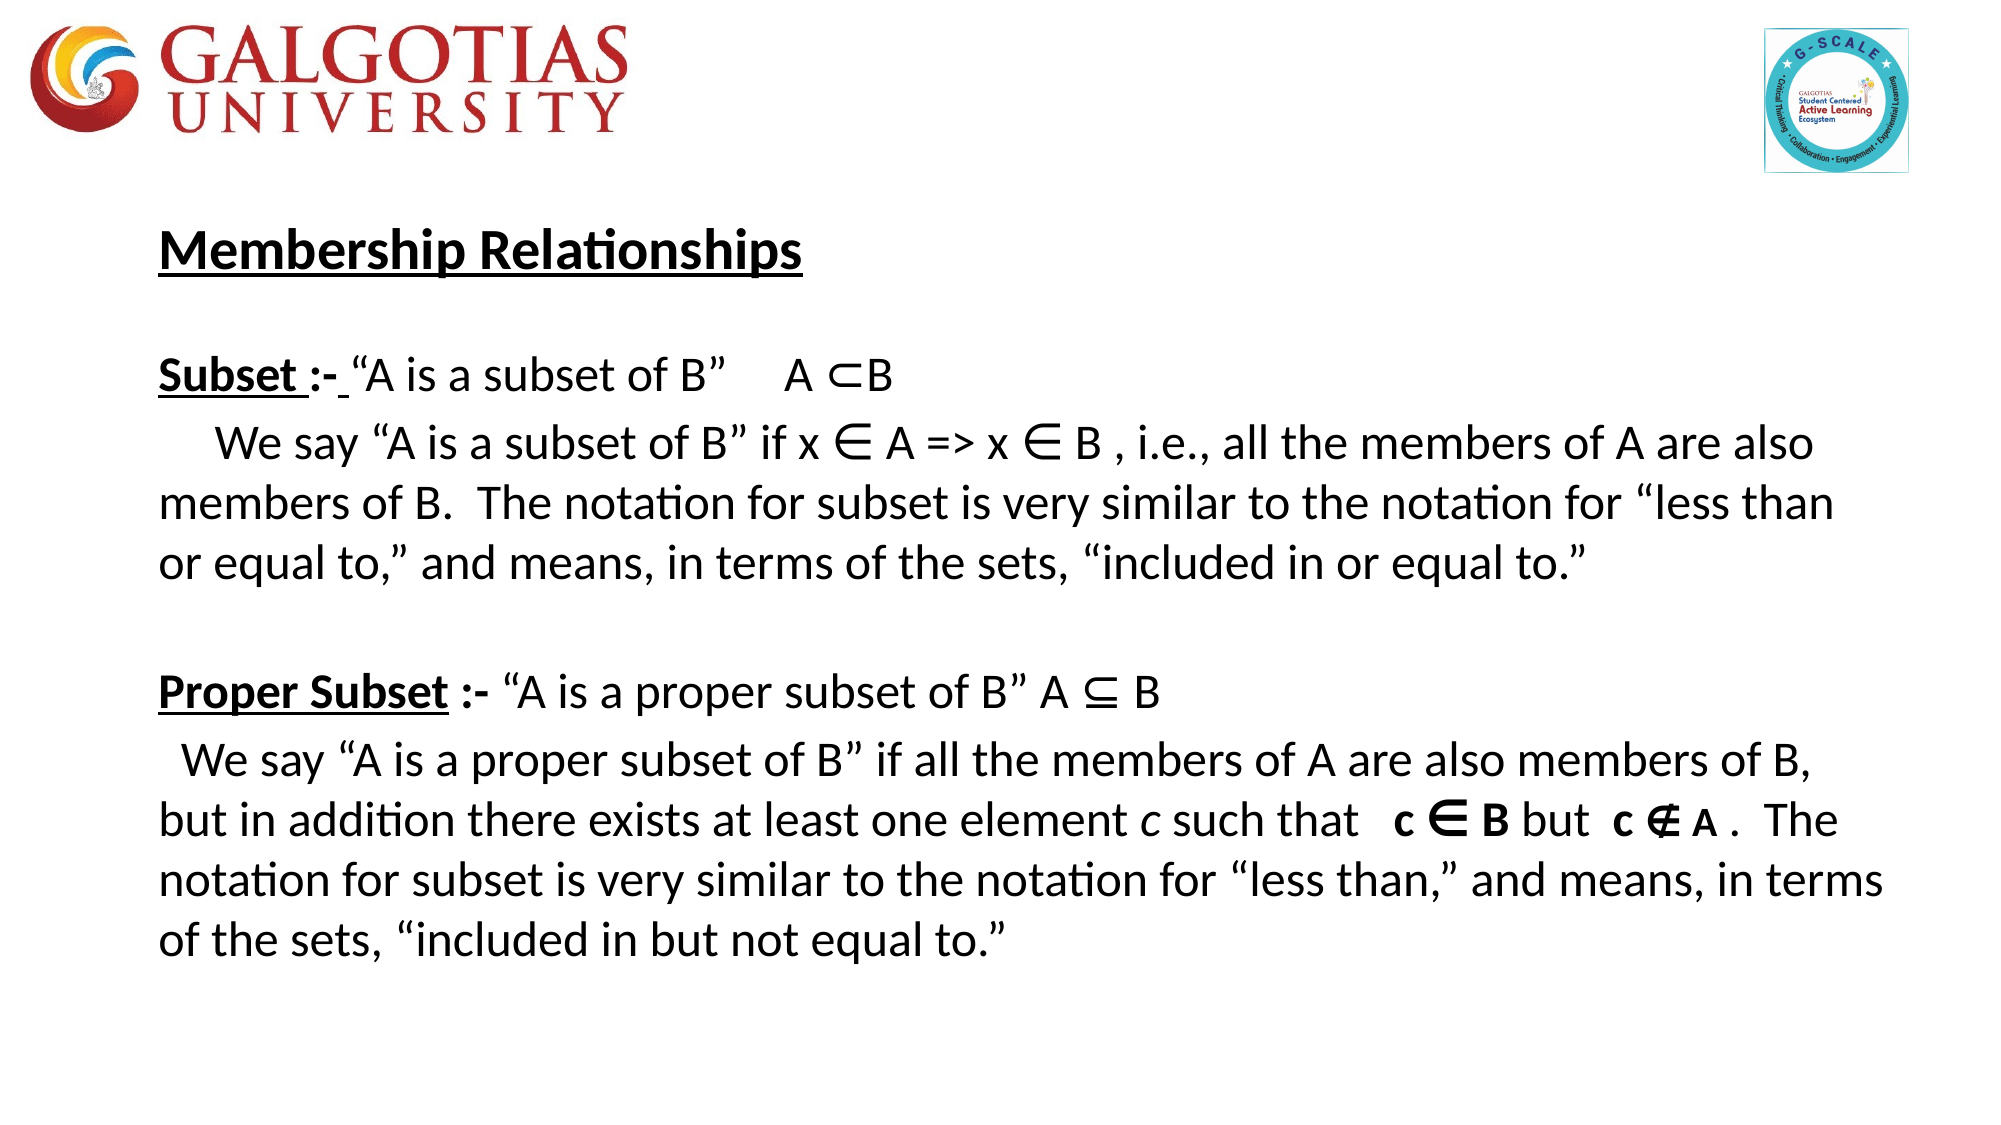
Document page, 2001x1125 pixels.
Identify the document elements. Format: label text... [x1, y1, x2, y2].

text_box Membership Relationships Subset :- “A is a subset of B” A ⊂B We say “A is a subset of B” if x ∈ A => x ∈ B , i.e., all the members of A are also members of B. The notation for subset is very similar to the notation for “less than or equal to,” and means, in terms of the sets, “included in or equal to.” Proper Subset :- “A is a proper subset of B” A ⊆ B We say “A is a proper subset of B” if all the members of A are also members of B, but in addition there exists at least one element c such that c ∈ B but c ∉ A . The notation for subset is very similar to the notation for “less than,” and means, in terms of the sets, “included in but not equal to.” [143, 203, 1903, 975]
picture [1764, 28, 1909, 173]
picture [17, 18, 640, 141]
